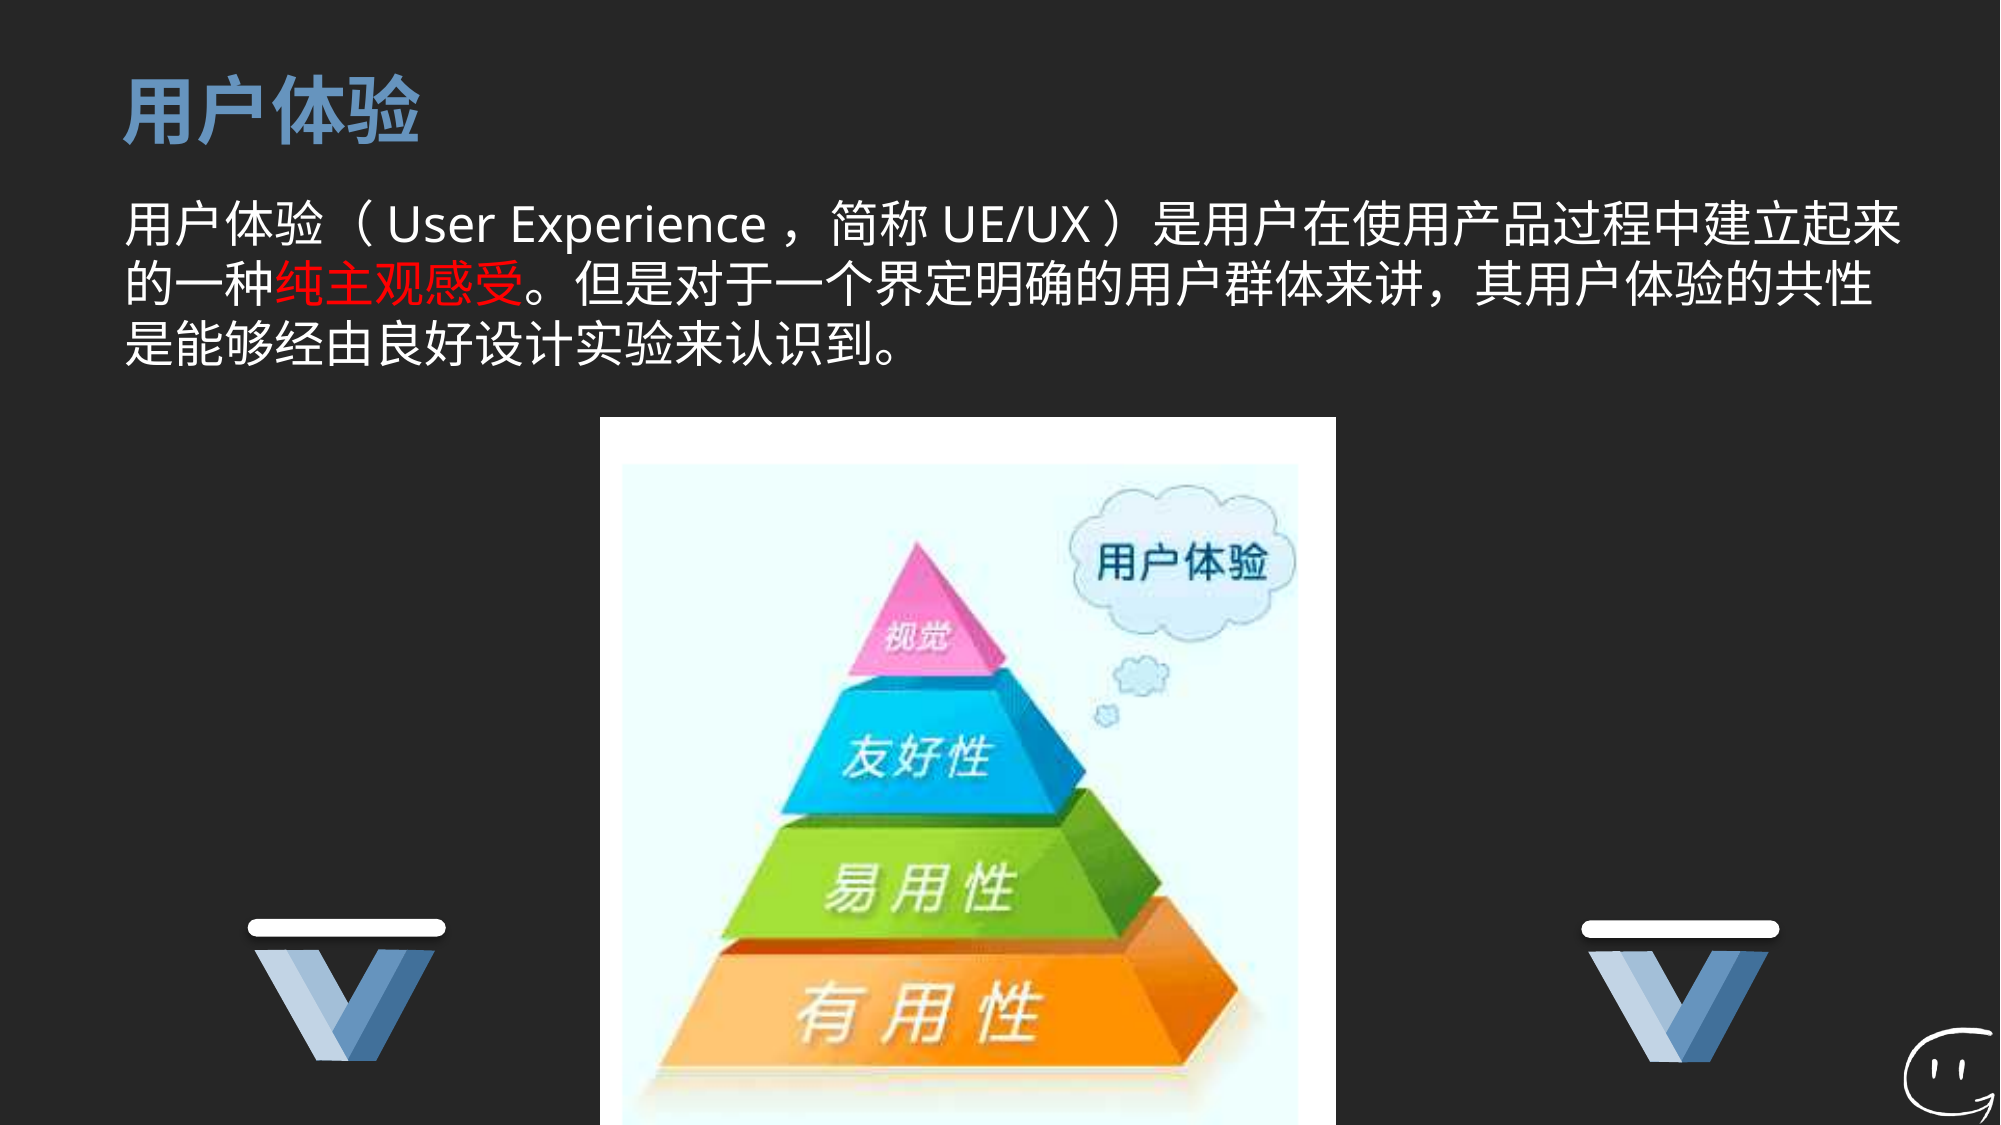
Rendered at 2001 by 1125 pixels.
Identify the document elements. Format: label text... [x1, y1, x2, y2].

text_box 用户体验（User Experience，简称UE/UX）是用户在使用产品过程中建立起来的一种纯主观感受。但是对于一个界定明确的用户群体来讲，其用户体验的共性是能够经由良好设计实验来认识到。 [109, 164, 1936, 469]
picture [600, 417, 1336, 1125]
text_box [1580, 919, 1781, 940]
picture [1899, 1023, 2000, 1125]
text_box [246, 917, 447, 938]
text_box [274, 946, 418, 1065]
title 用户体验 [106, 31, 1853, 197]
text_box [1608, 948, 1752, 1066]
